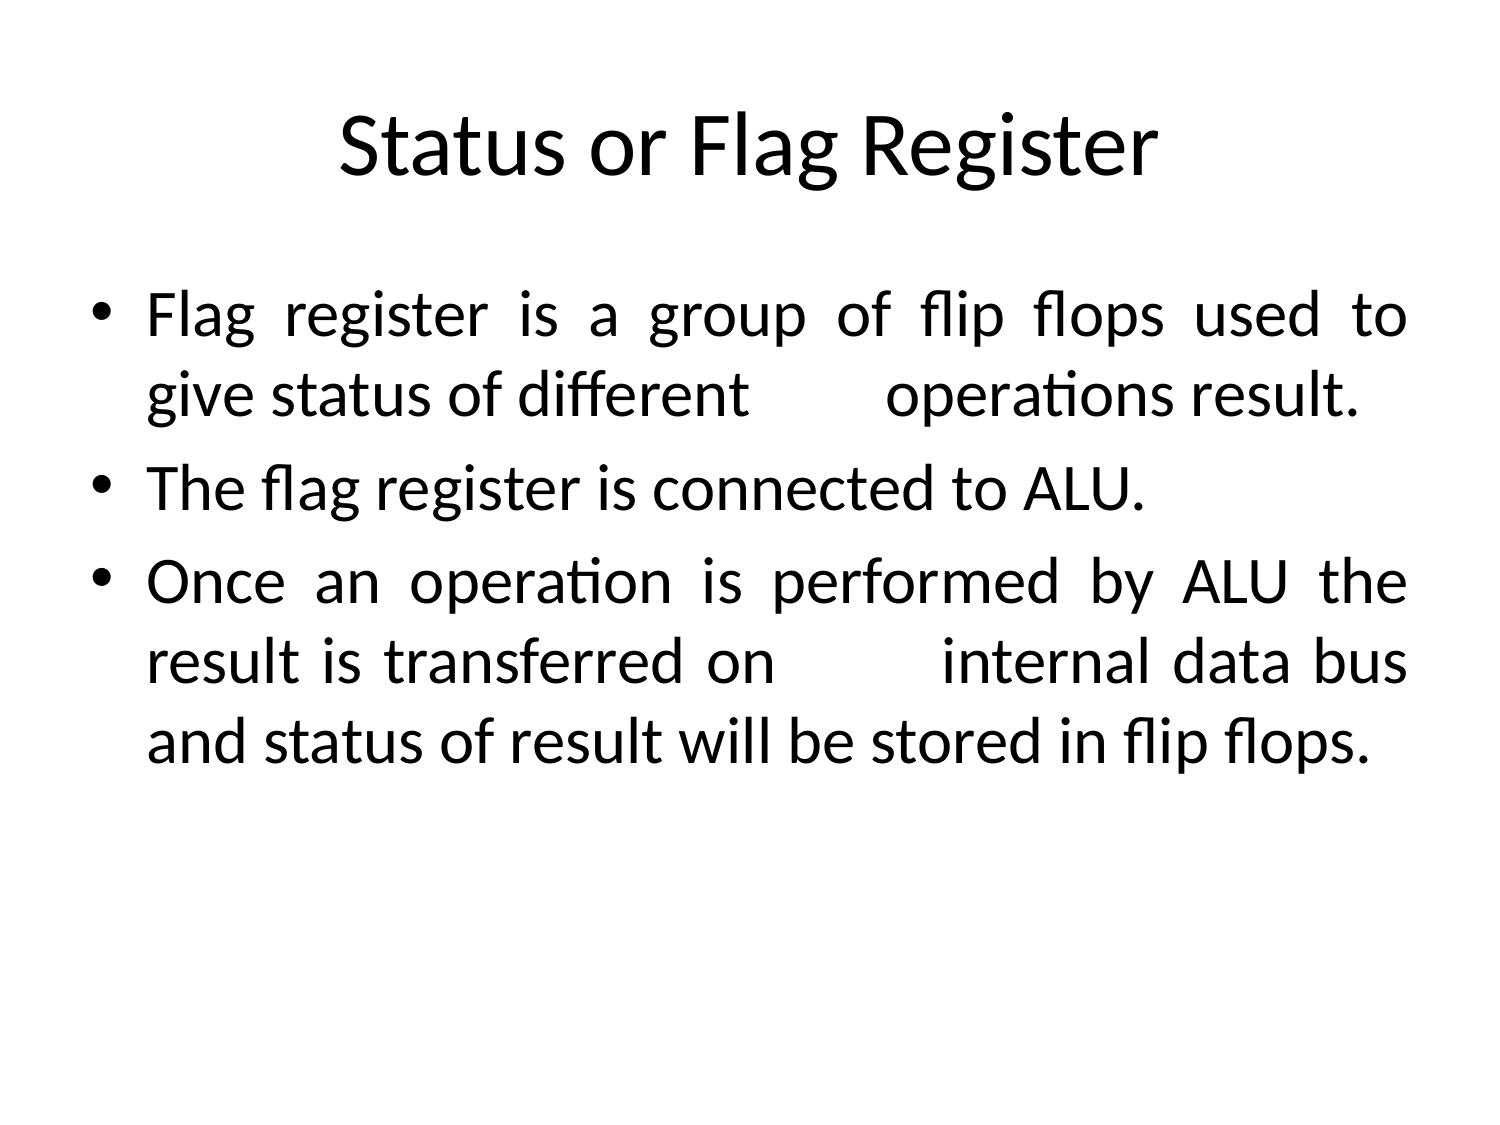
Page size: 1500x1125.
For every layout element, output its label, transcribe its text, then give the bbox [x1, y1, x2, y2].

list Flag register is a group of flip flops used to give status of different operations result. The flag register is connected to ALU. Once an operation is performed by ALU the result is transferred on internal data bus and status of result will be stored in flip flops. [75, 262, 1425, 1005]
title Status or Flag Register [75, 45, 1425, 233]
